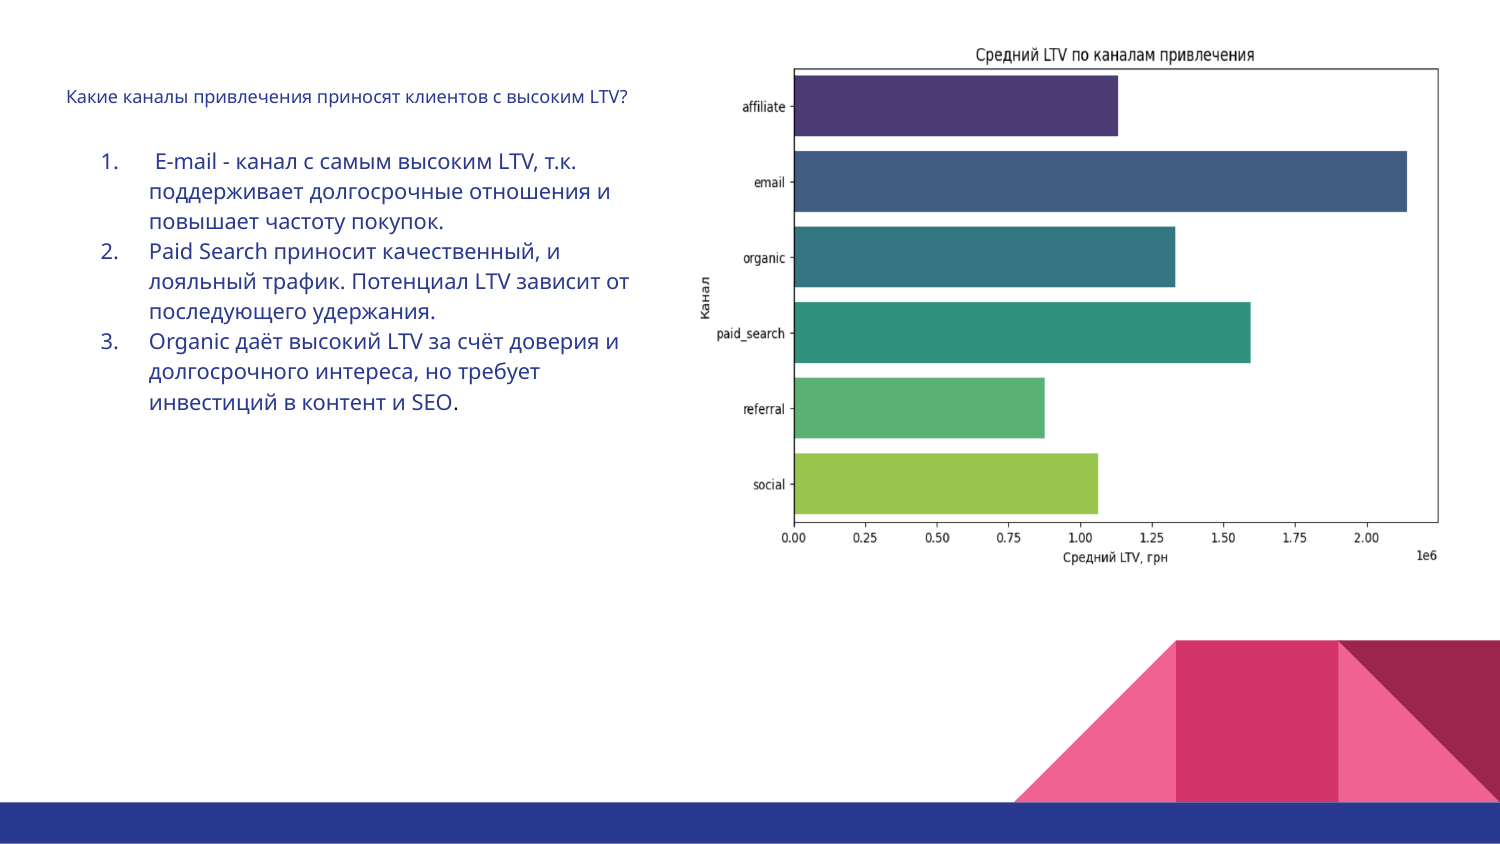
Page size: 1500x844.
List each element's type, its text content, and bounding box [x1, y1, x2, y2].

picture [681, 33, 1477, 573]
title Какие каналы привлечения приносят клиентов с высоким LTV? [51, 67, 676, 123]
list E-mail - канал с самым высоким LTV, т.к. поддерживает долгосрочные отношения и повышает частоту покупок. Paid Search приносит качественный, и лояльный трафик. Потенциал LTV зависит от последующего удержания. Organic даёт высокий LTV за счёт доверия и долгосрочного интереса, но требует инвестиций в контент и SEO. [58, 129, 656, 451]
